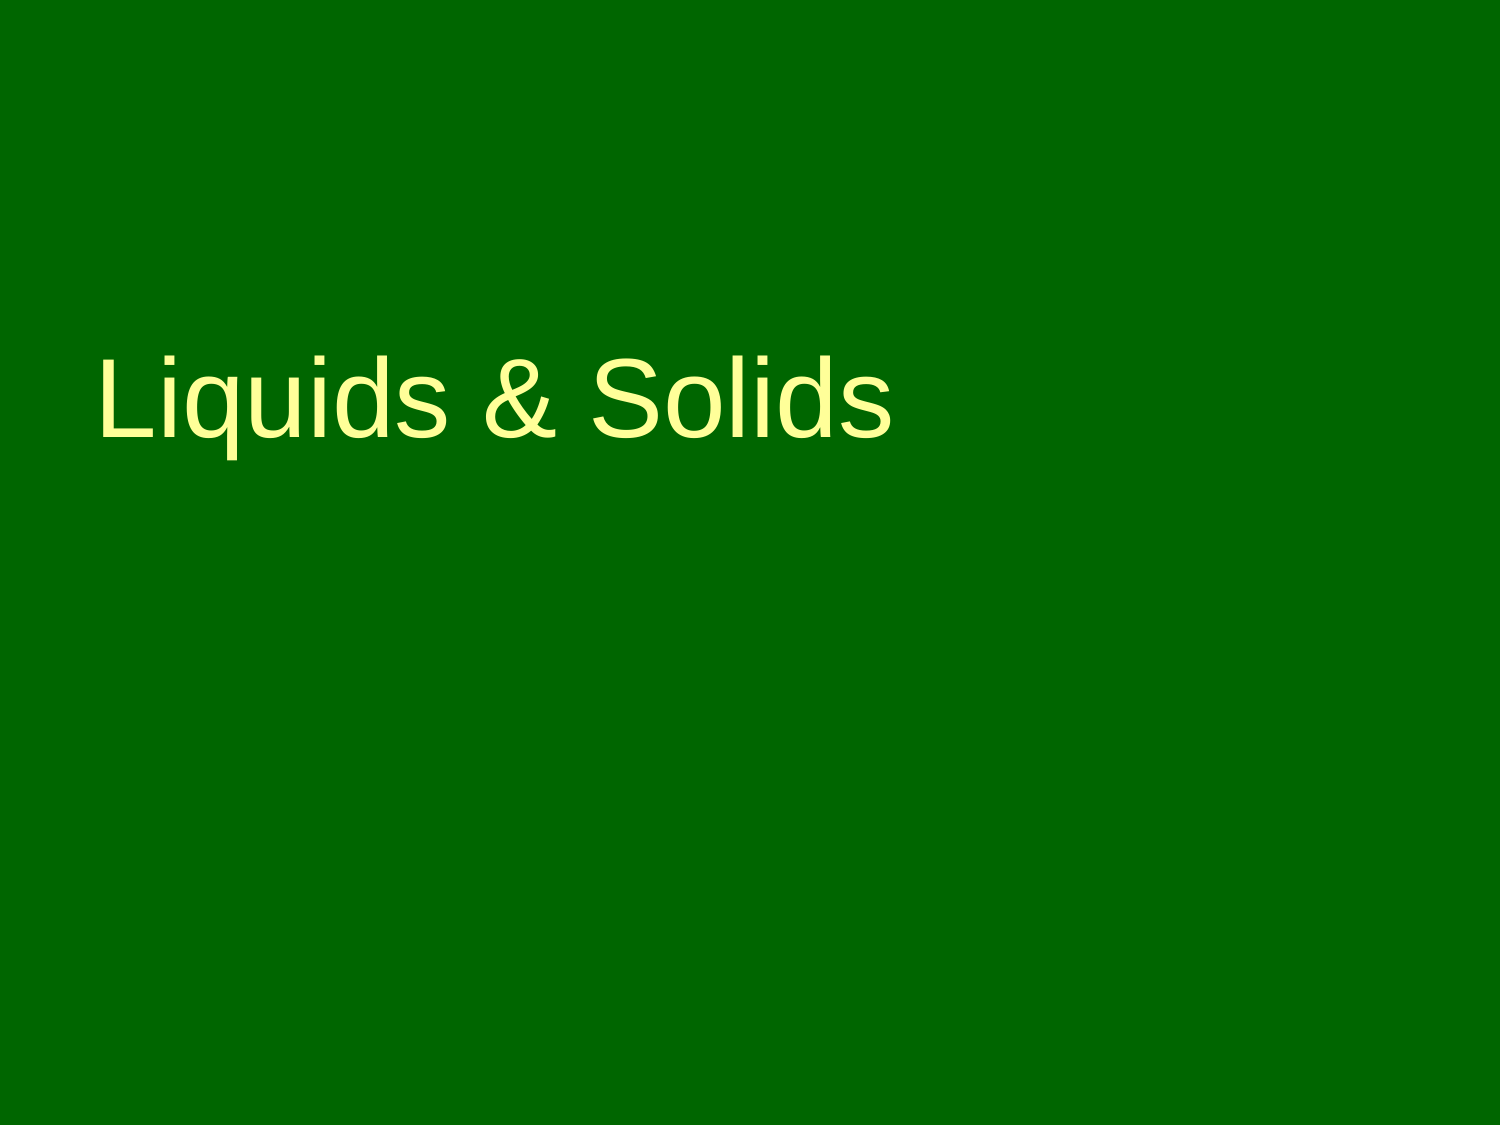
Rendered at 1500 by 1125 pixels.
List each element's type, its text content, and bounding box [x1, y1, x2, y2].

title Liquids & Solids [79, 247, 1420, 537]
